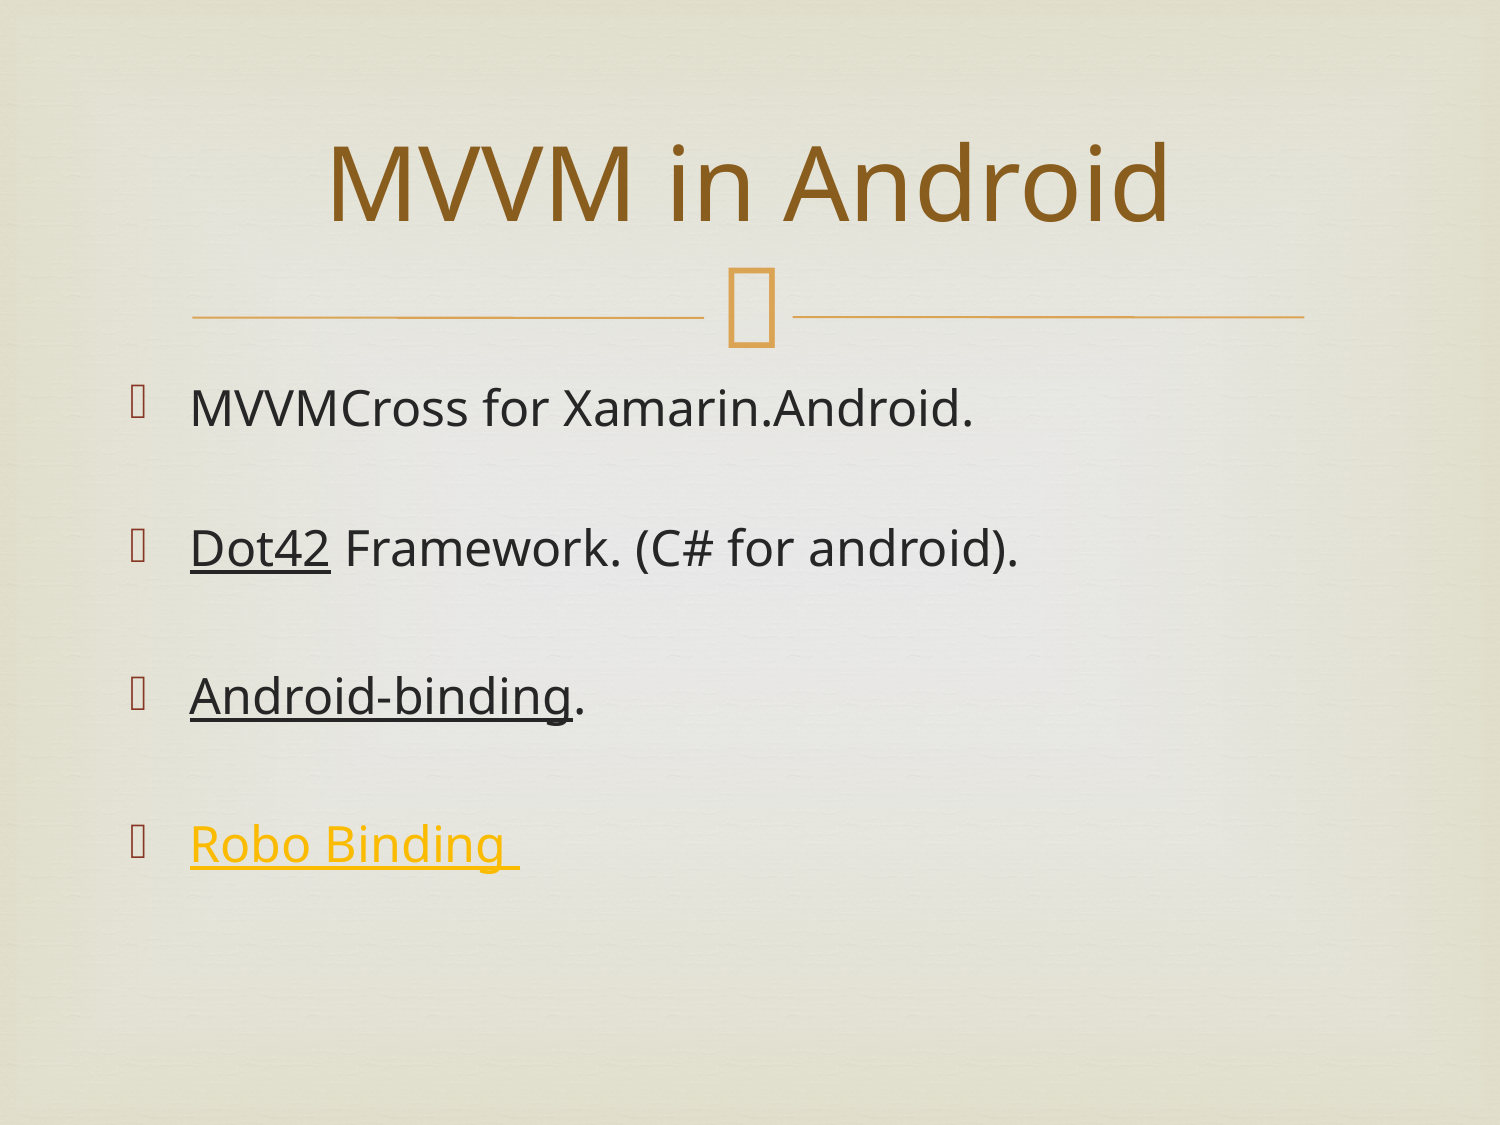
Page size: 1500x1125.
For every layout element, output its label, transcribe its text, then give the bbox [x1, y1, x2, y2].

title MVVM in Android [112, 93, 1386, 267]
list MVVMCross for Xamarin.Android. Dot42 Framework. (C# for android). Android-binding. Robo Binding [114, 368, 1386, 1005]
